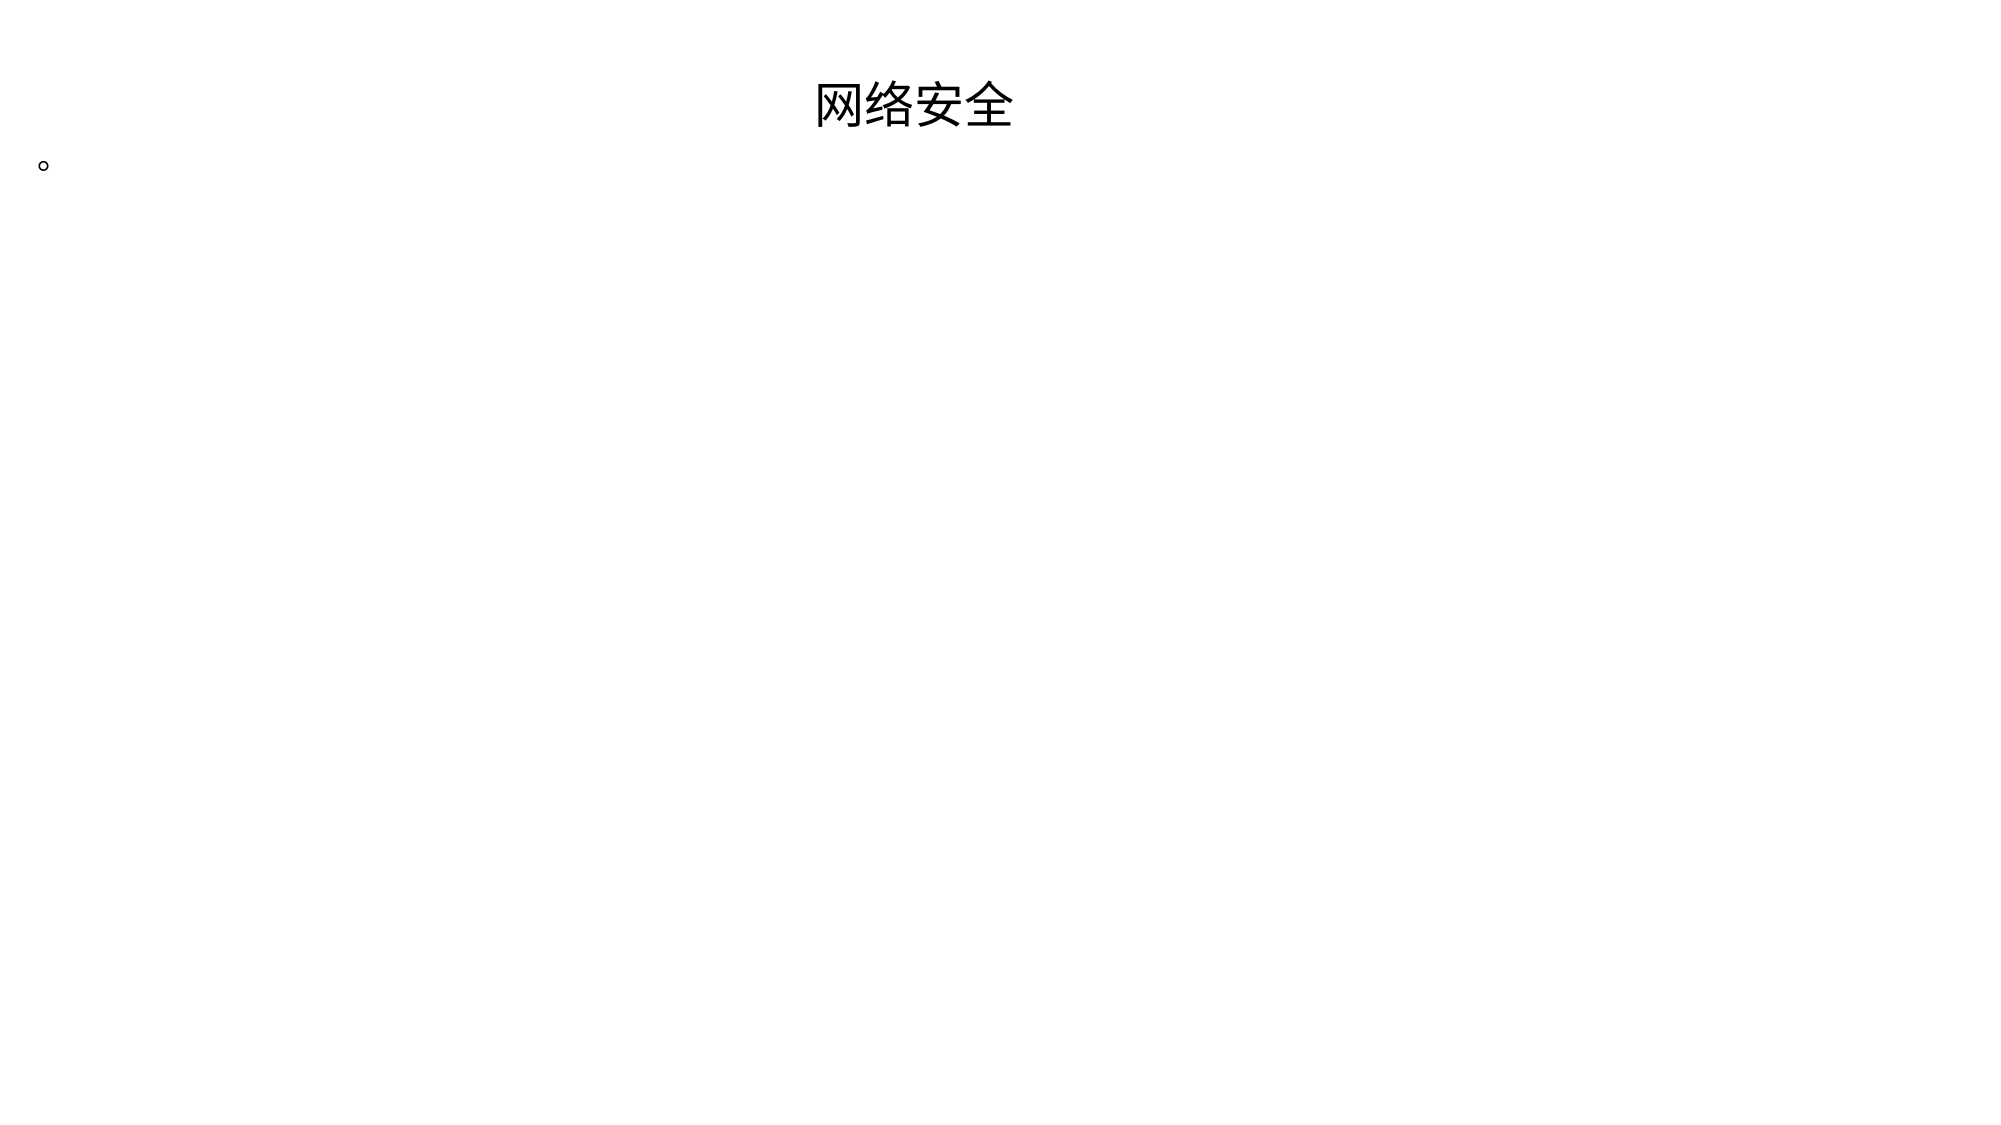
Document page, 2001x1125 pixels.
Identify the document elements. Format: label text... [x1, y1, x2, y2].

text_box 网络安全 [799, 66, 1252, 142]
text_box 。 [22, 128, 1923, 184]
